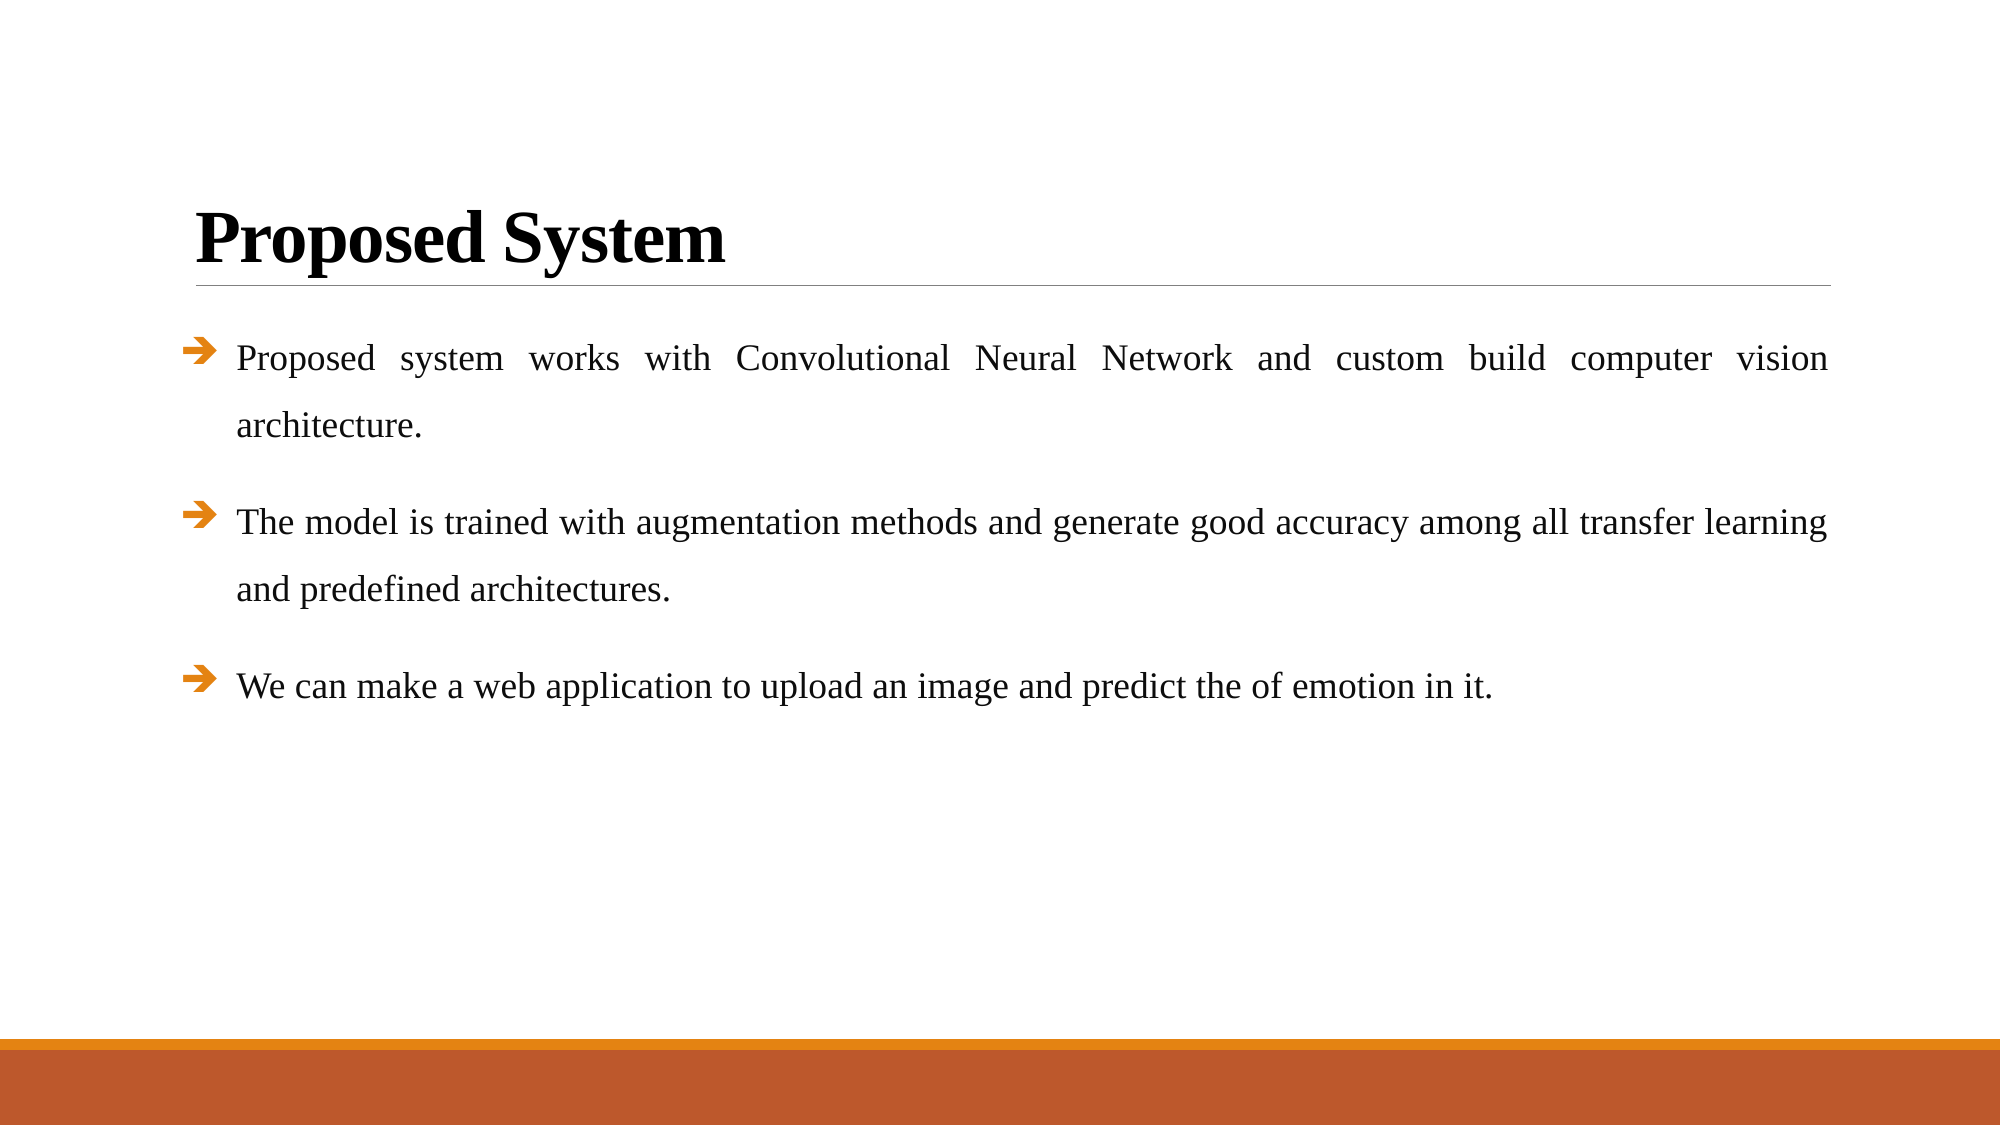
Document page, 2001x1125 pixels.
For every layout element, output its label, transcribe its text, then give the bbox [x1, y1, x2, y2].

list Proposed system works with Convolutional Neural Network and custom build computer vision architecture. The model is trained with augmentation methods and generate good accuracy among all transfer learning and predefined architectures. We can make a web application to upload an image and predict the of emotion in it. [180, 302, 1830, 963]
title Proposed System [180, 132, 1830, 285]
